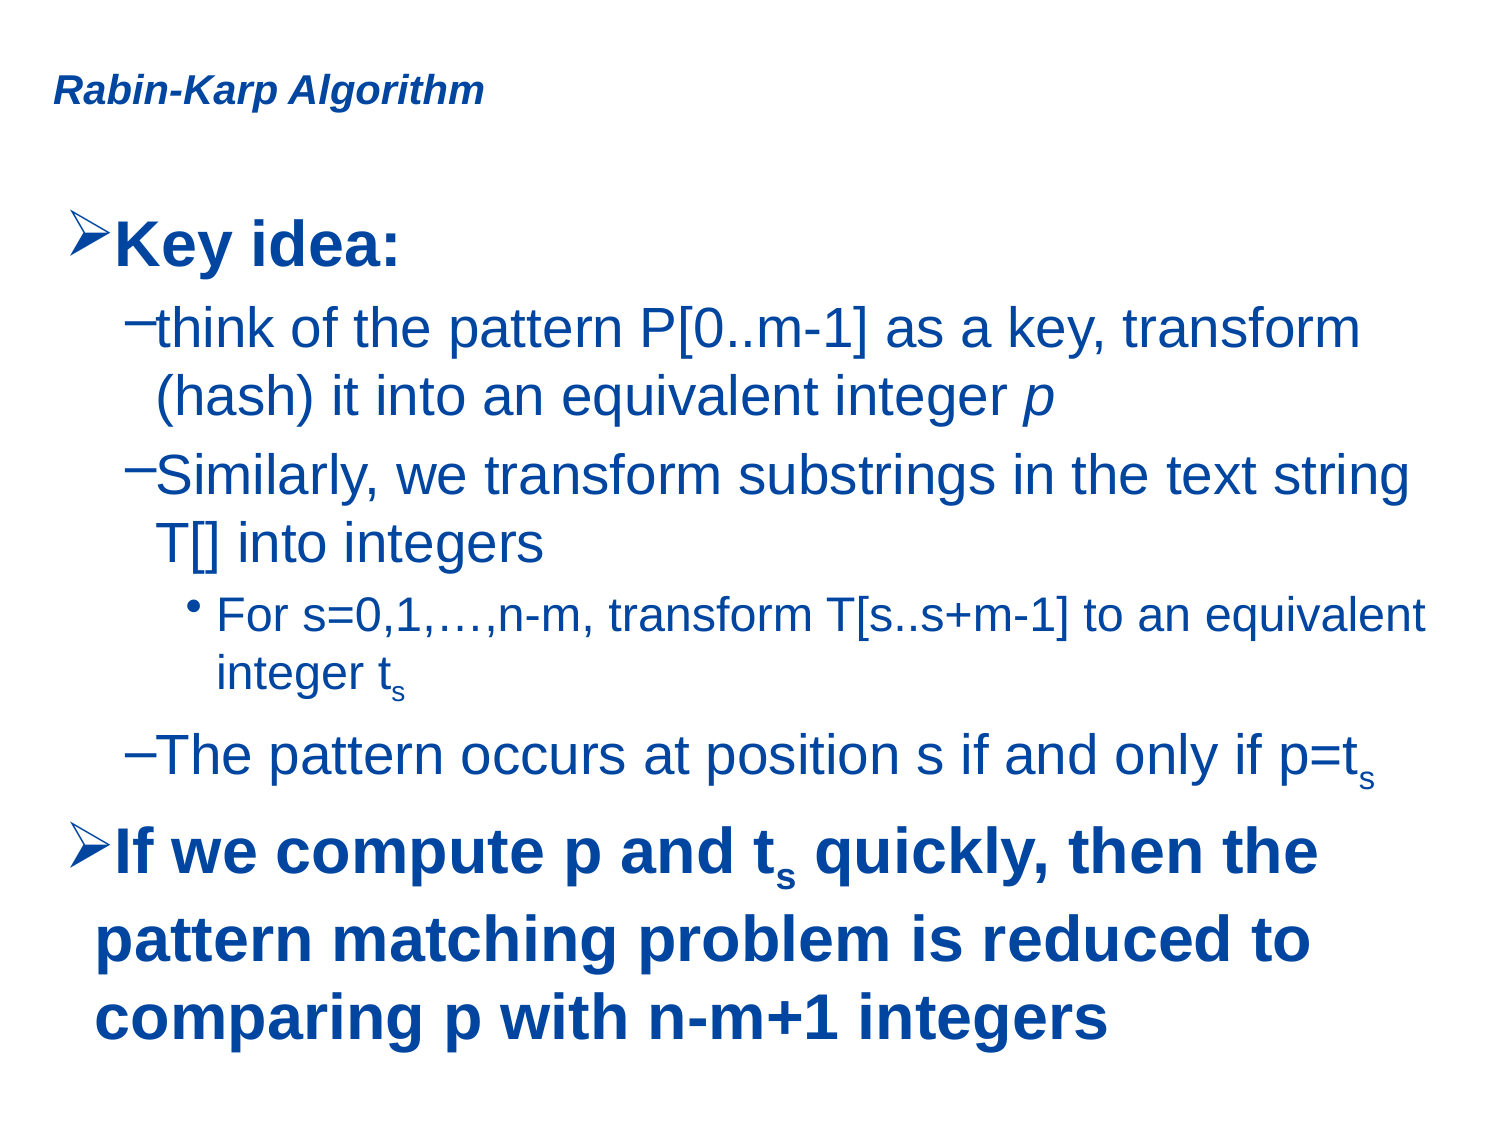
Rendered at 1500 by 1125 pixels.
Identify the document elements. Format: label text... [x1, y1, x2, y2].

title Rabin-Karp Algorithm [0, 0, 1028, 176]
list Key idea: think of the pattern P[0..m-1] as a key, transform (hash) it into an equivalent integer p Similarly, we transform substrings in the text string T[] into integers For s=0,1,…,n-m, transform T[s..s+m-1] to an equivalent integer ts The pattern occurs at position s if and only if p=ts If we compute p and ts quickly, then the pattern matching problem is reduced to comparing p with n-m+1 integers [49, 194, 1461, 1069]
